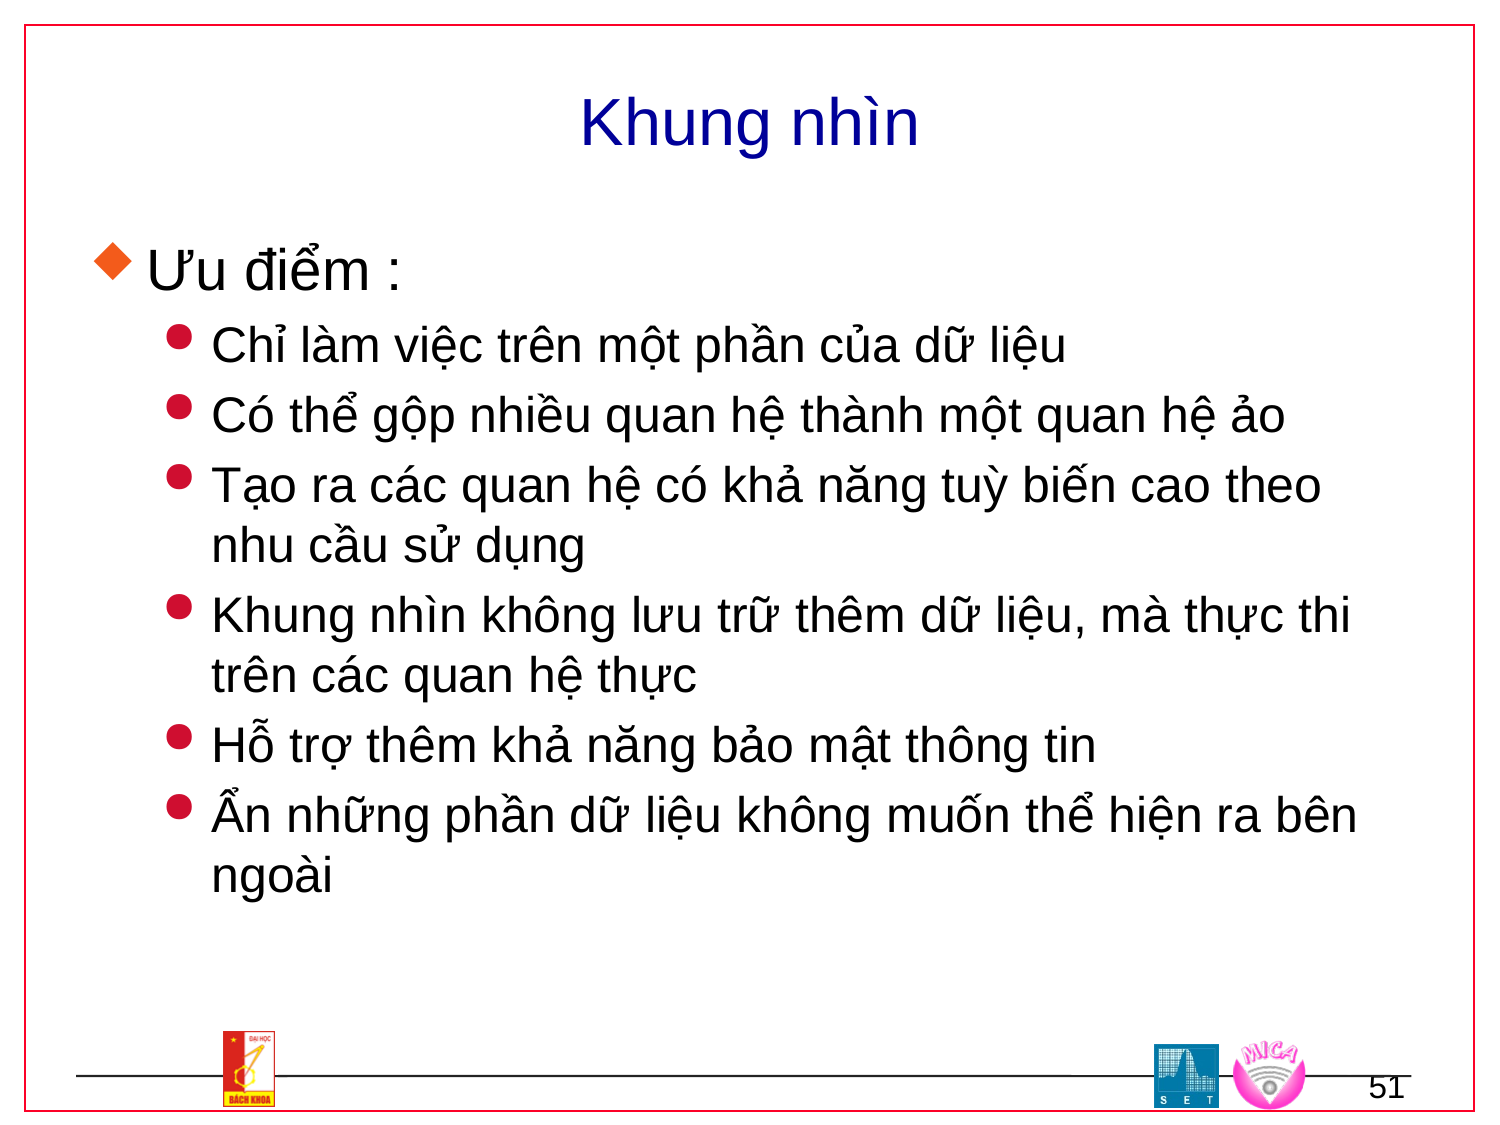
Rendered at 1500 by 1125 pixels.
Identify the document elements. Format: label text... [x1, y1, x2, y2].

slide_number 51 [1074, 1025, 1388, 1100]
title Khung nhìn [111, 74, 1388, 163]
list Ưu điểm : Chỉ làm việc trên một phần của dữ liệu Có thể gộp nhiều quan hệ thành một quan hệ ảo Tạo ra các quan hệ có khả năng tuỳ biến cao theo nhu cầu sử dụng Khung nhìn không lưu trữ thêm dữ liệu, mà thực thi trên các quan hệ thực Hỗ trợ thêm khả năng bảo mật thông tin Ẩn những phần dữ liệu không muốn thể hiện ra bên ngoài [74, 224, 1426, 1101]
picture [1231, 1101, 1307, 1111]
picture [222, 1101, 276, 1108]
